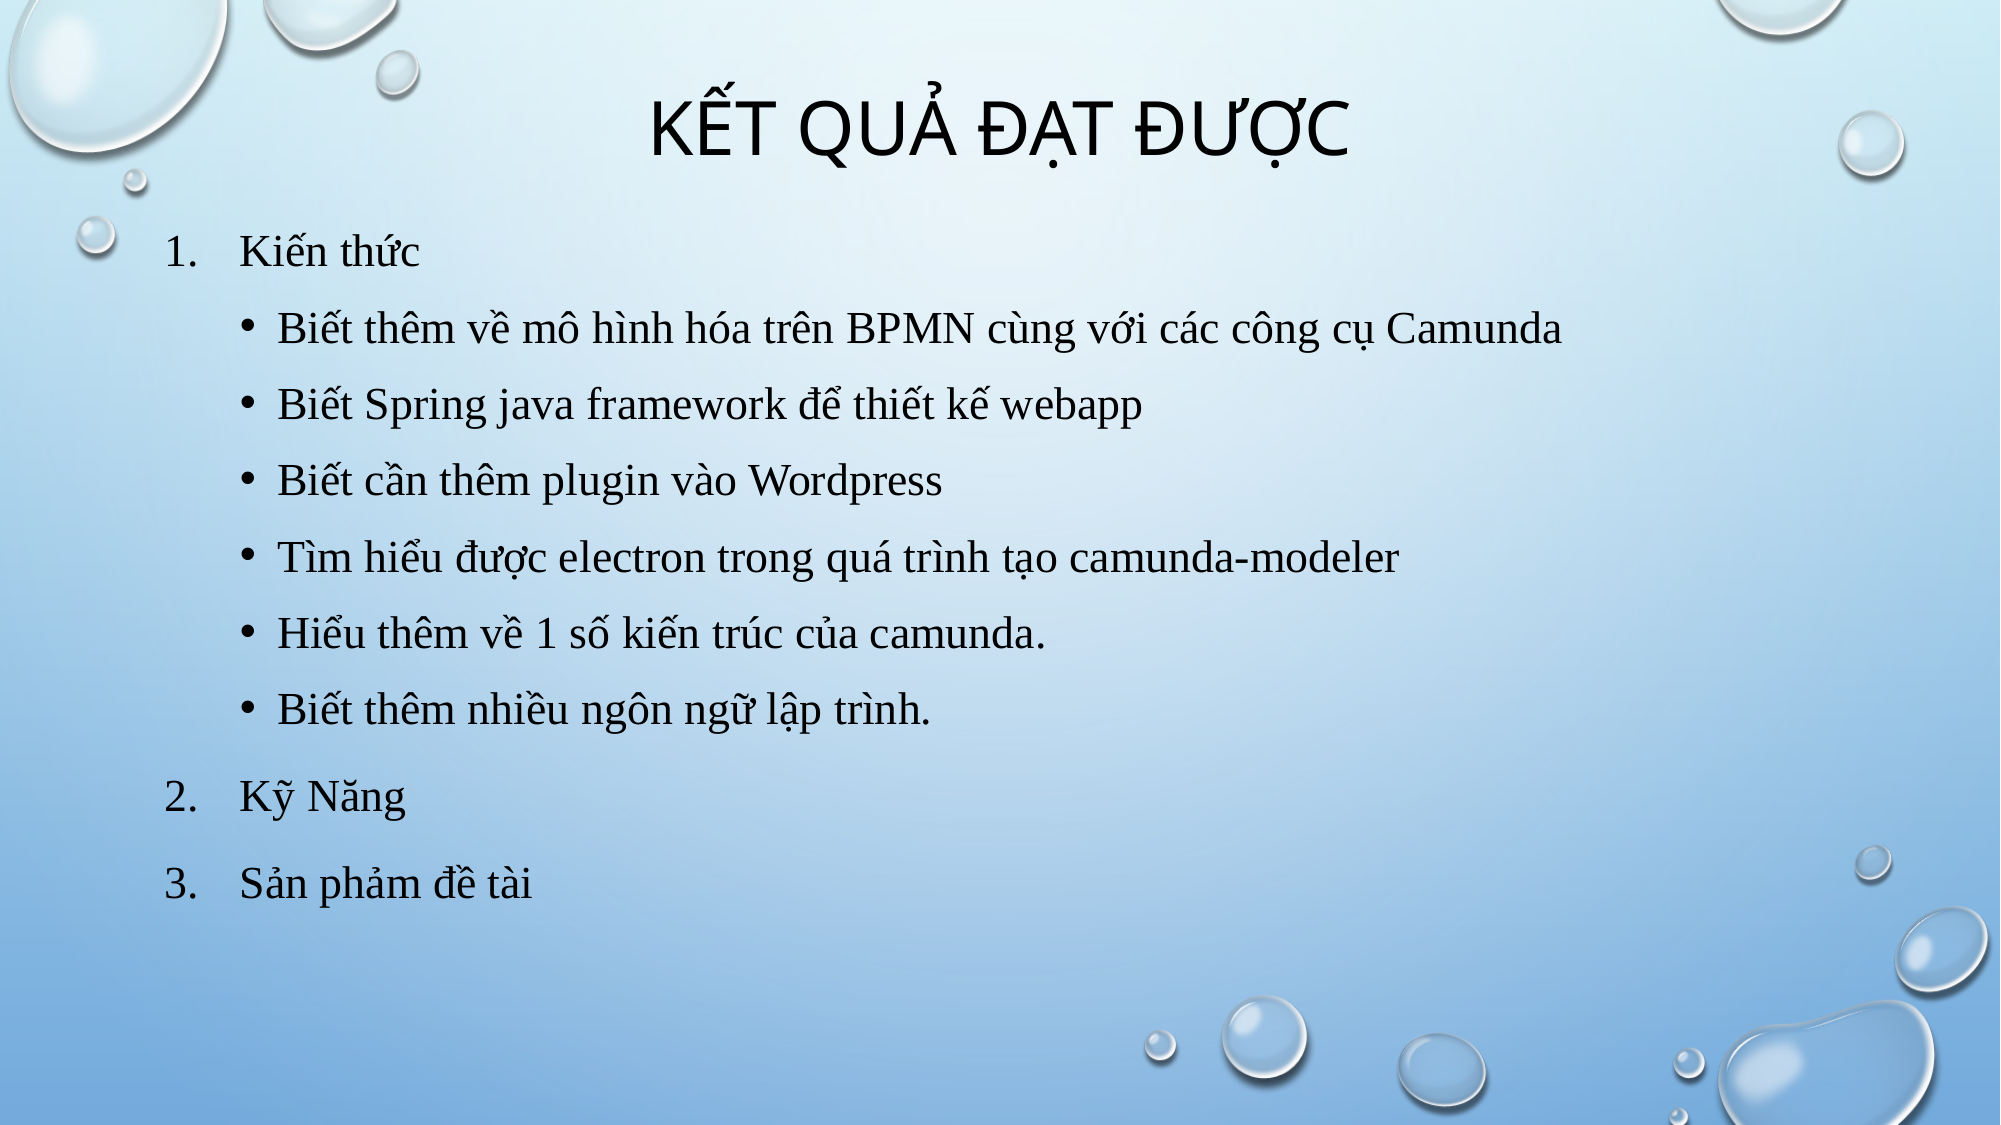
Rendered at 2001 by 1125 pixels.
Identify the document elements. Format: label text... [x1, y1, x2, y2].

title Kết quả đạt được [149, 0, 1851, 262]
picture [0, 0, 2000, 1125]
list Kiến thức Biết thêm về mô hình hóa trên BPMN cùng với các công cụ Camunda Biết Spring java framework để thiết kế webapp Biết cần thêm plugin vào Wordpress Tìm hiểu được electron trong quá trình tạo camunda-modeler Hiểu thêm về 1 số kiến trúc của camunda. Biết thêm nhiều ngôn ngữ lập trình. Kỹ Năng Sản phảm đề tài [149, 202, 1850, 950]
